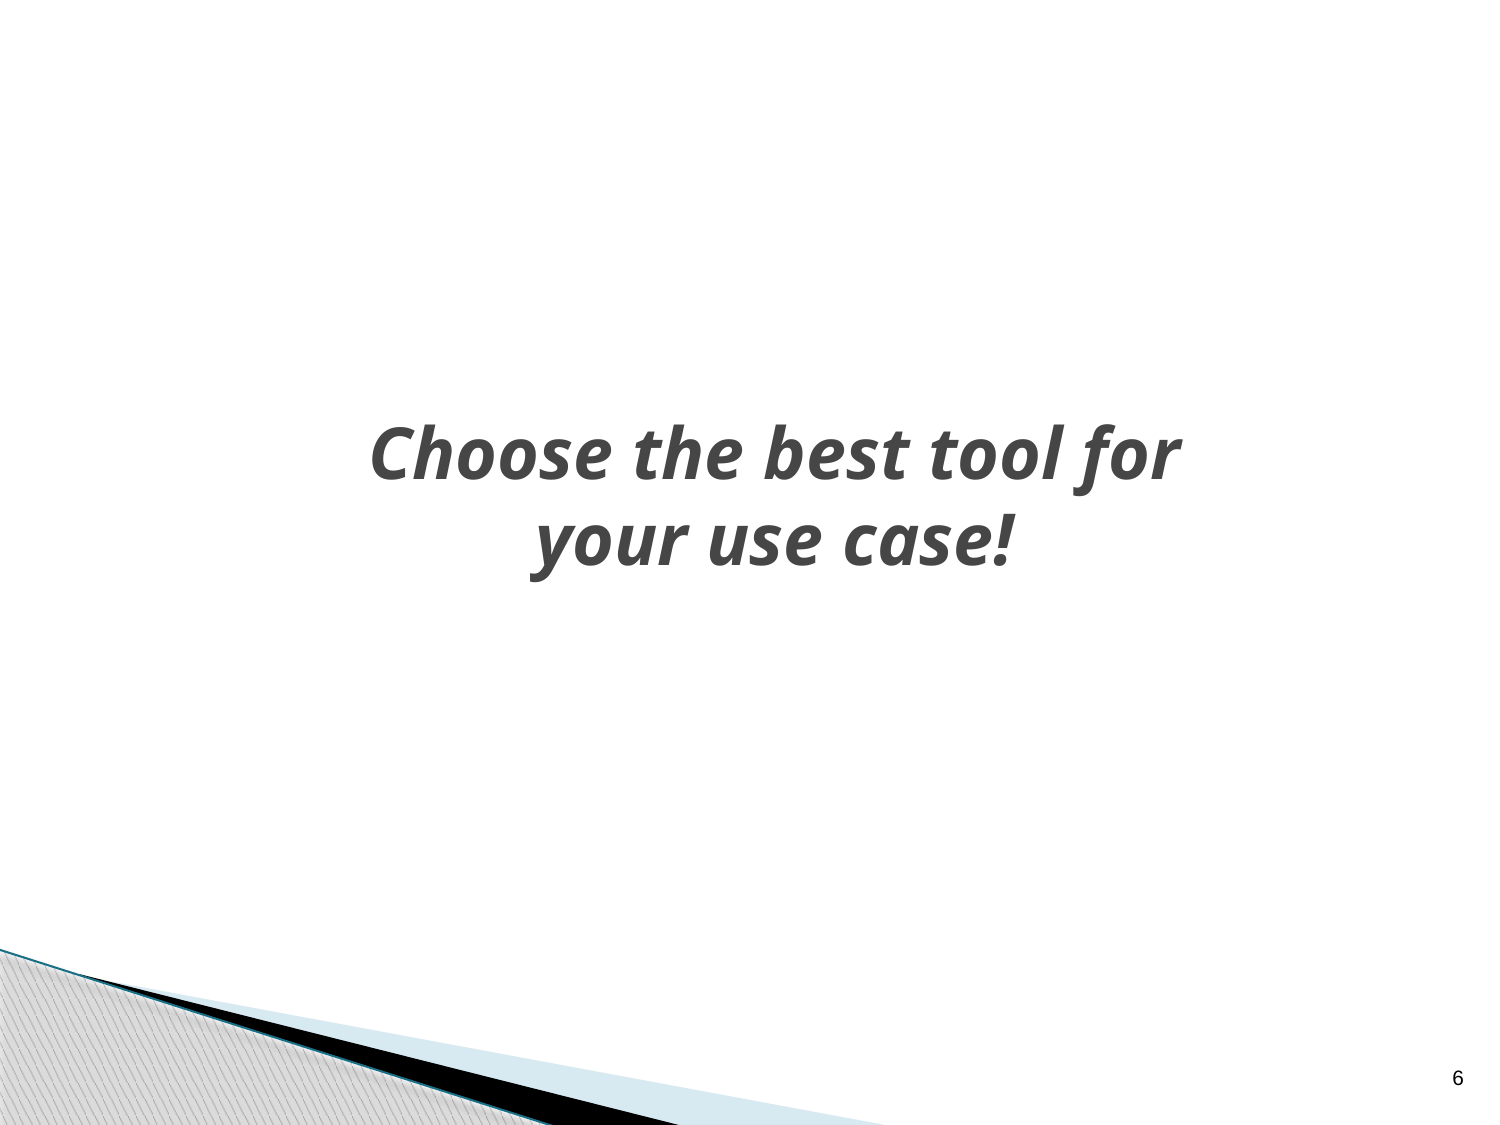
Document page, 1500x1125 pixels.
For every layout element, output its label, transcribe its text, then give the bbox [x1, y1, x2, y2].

slide_number 6 [1418, 1037, 1479, 1098]
title Choose the best tool for your use case! [300, 399, 1250, 588]
